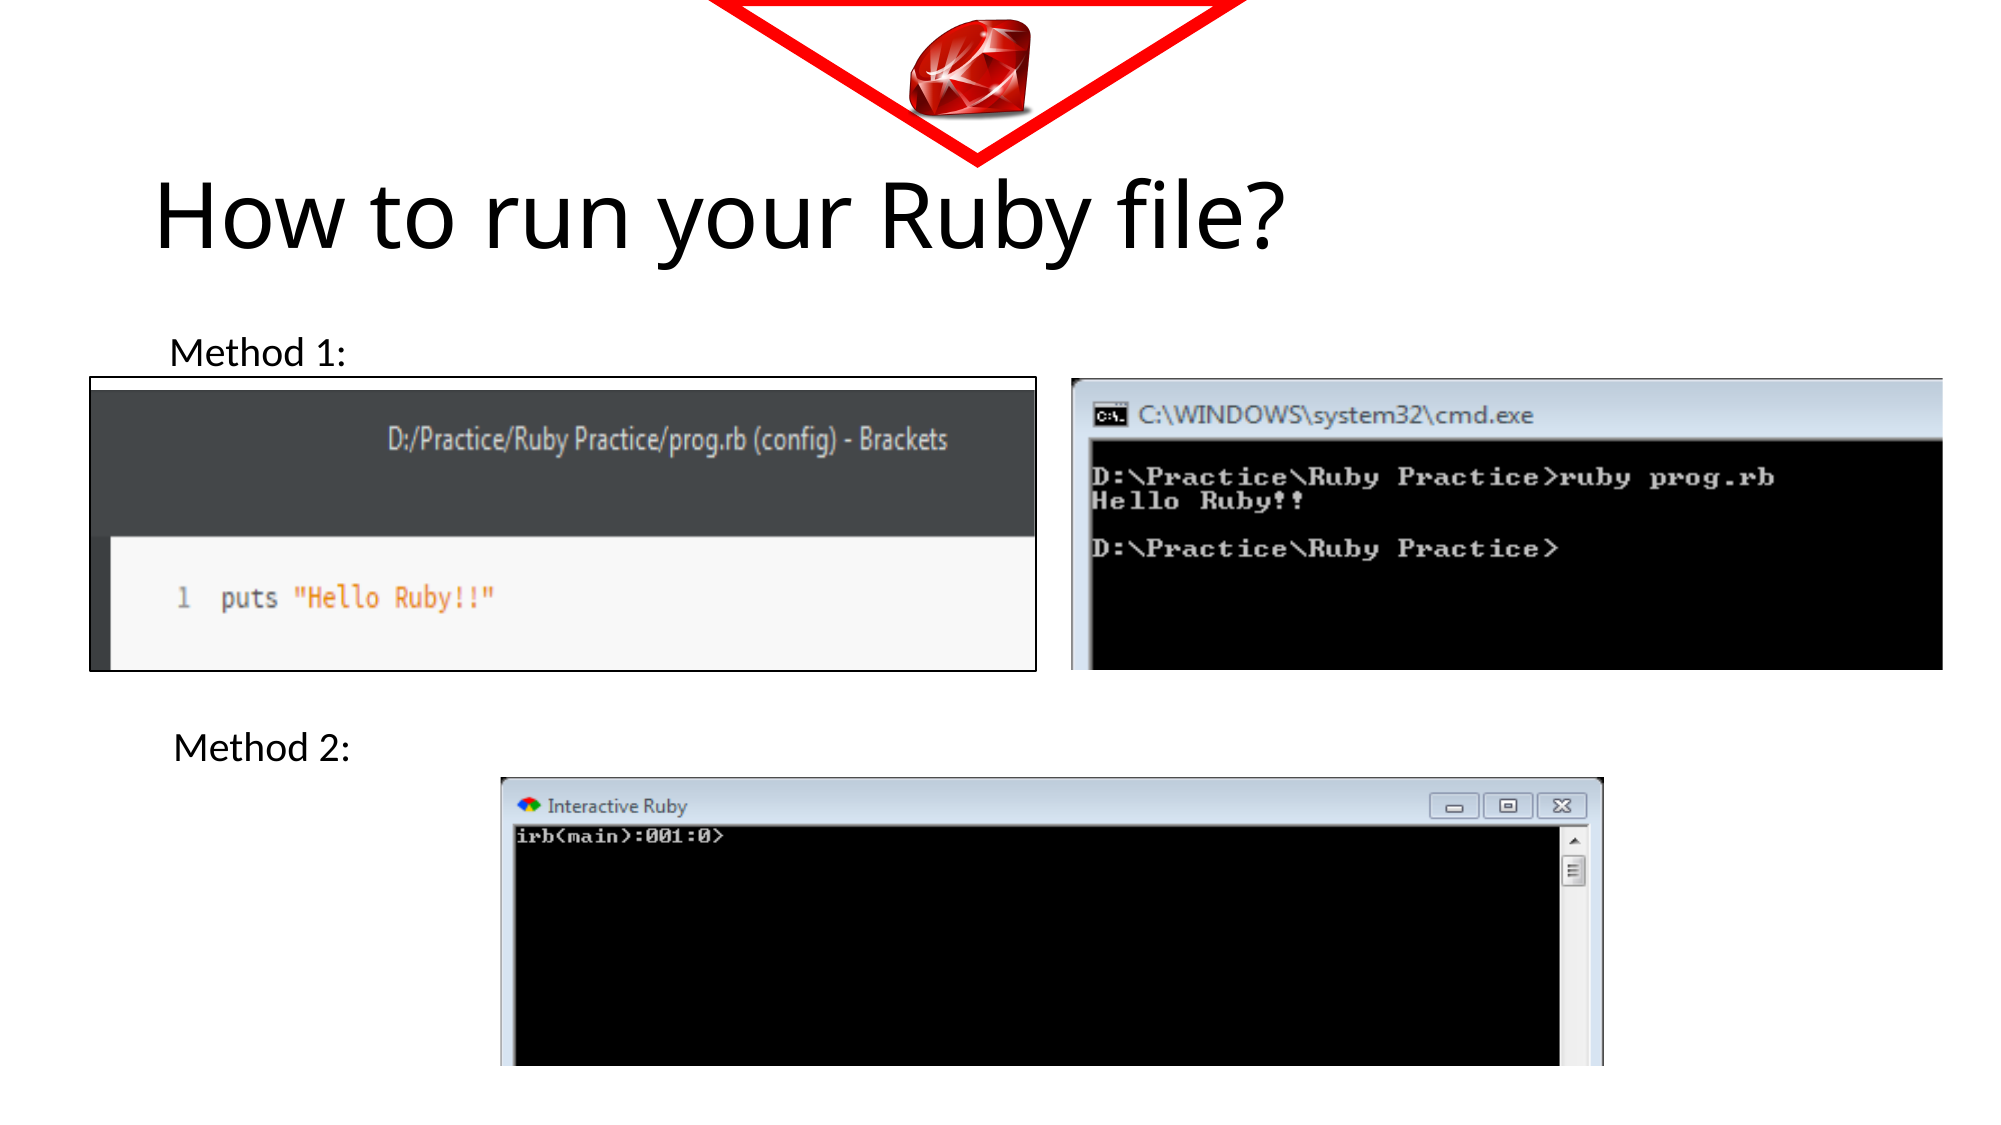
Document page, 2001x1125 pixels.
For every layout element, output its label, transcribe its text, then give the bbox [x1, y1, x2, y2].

picture [908, 19, 1035, 121]
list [91, 378, 1035, 670]
picture [500, 777, 1605, 1066]
picture [1071, 378, 1943, 670]
text_box [718, 0, 1238, 162]
text_box Method 2: [158, 712, 990, 777]
title How to run your Ruby file? [137, 160, 1863, 278]
text_box Method 1: [154, 317, 986, 378]
